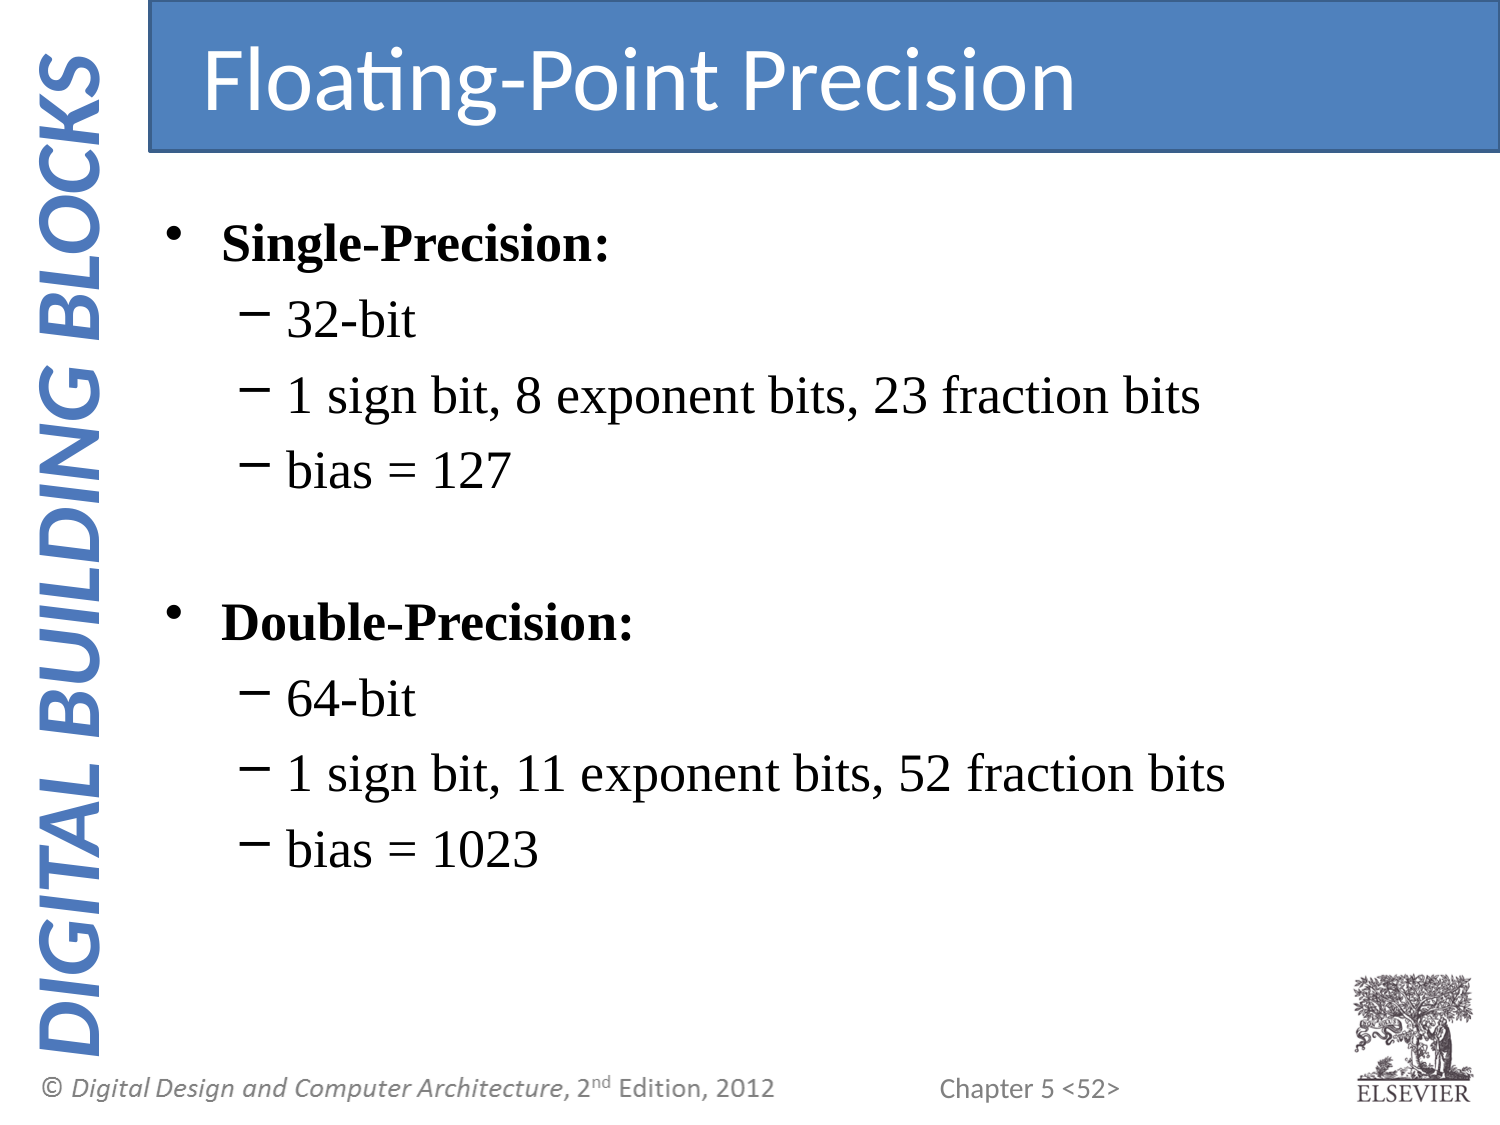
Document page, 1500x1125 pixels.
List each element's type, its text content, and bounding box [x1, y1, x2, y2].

text_box [87, 174, 1413, 1025]
text_box Floating-Point Precision [187, 11, 1488, 136]
picture [0, 0, 1500, 1125]
text_box Single-Precision: 32-bit 1 sign bit, 8 exponent bits, 23 fraction bits bias = 127 Double-Precision: 64-bit 1 sign bit, 11 exponent bits, 52 fraction bits bias = 1023 [150, 200, 1475, 1050]
